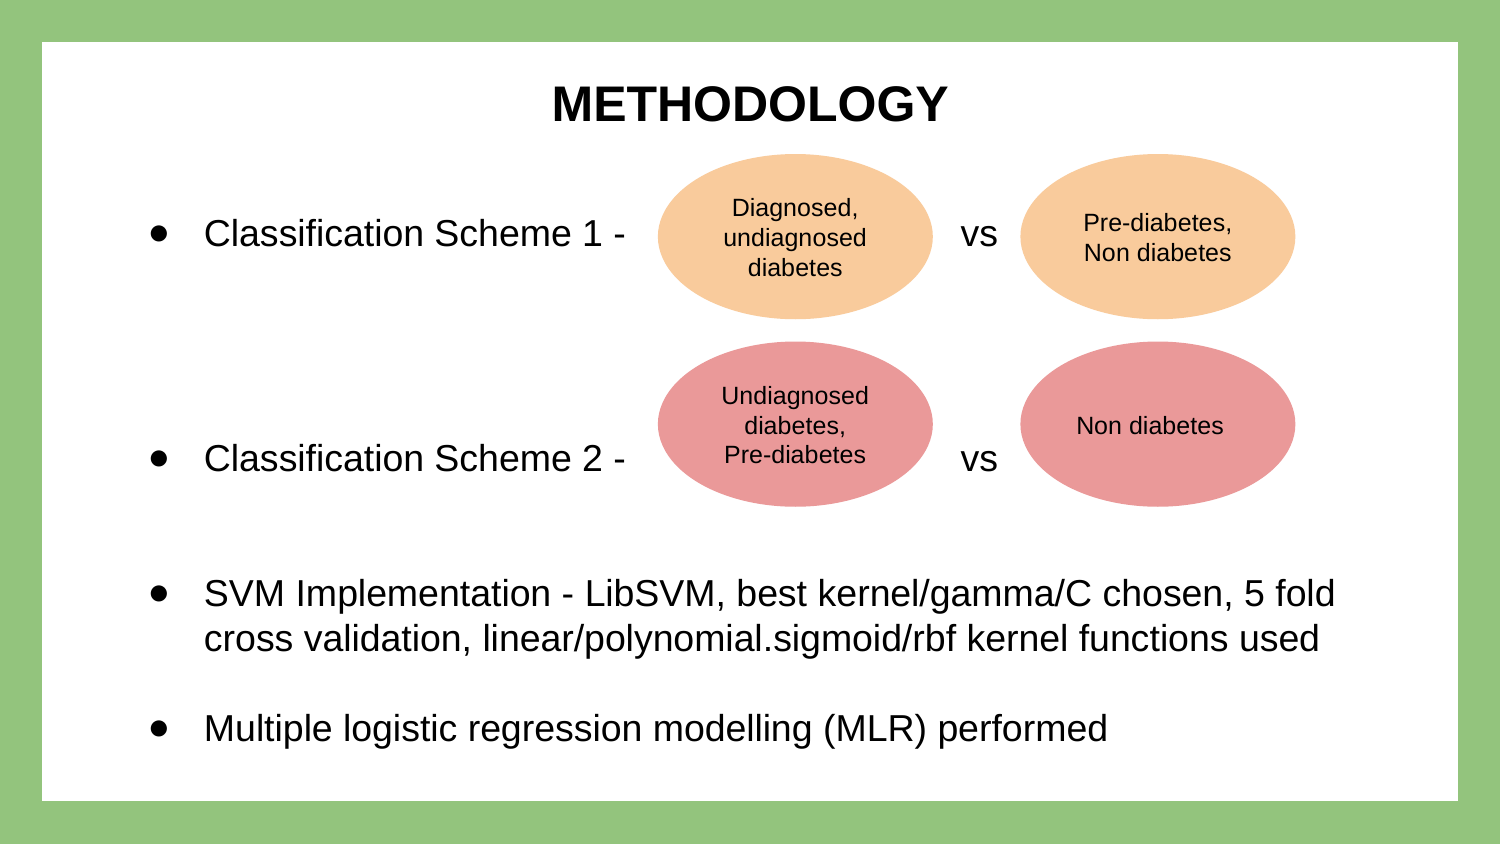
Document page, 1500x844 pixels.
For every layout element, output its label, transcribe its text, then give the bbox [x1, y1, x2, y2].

title METHODOLOGY [42, 51, 1458, 147]
text_box Classification Scheme 1 - vs Classification Scheme 2 - vs SVM Implementation - LibSVM, best kernel/gamma/C chosen, 5 fold cross validation, linear/polynomial.sigmoid/rbf kernel functions used Multiple logistic regression modelling (MLR) performed [113, 148, 1390, 797]
text_box Diagnosed, undiagnosed diabetes [658, 154, 933, 319]
text_box [0, 0, 1500, 844]
text_box Pre-diabetes, Non diabetes [1021, 154, 1295, 319]
text_box Undiagnosed diabetes, Pre-diabetes [658, 342, 933, 506]
text_box Non diabetes [1021, 342, 1295, 506]
